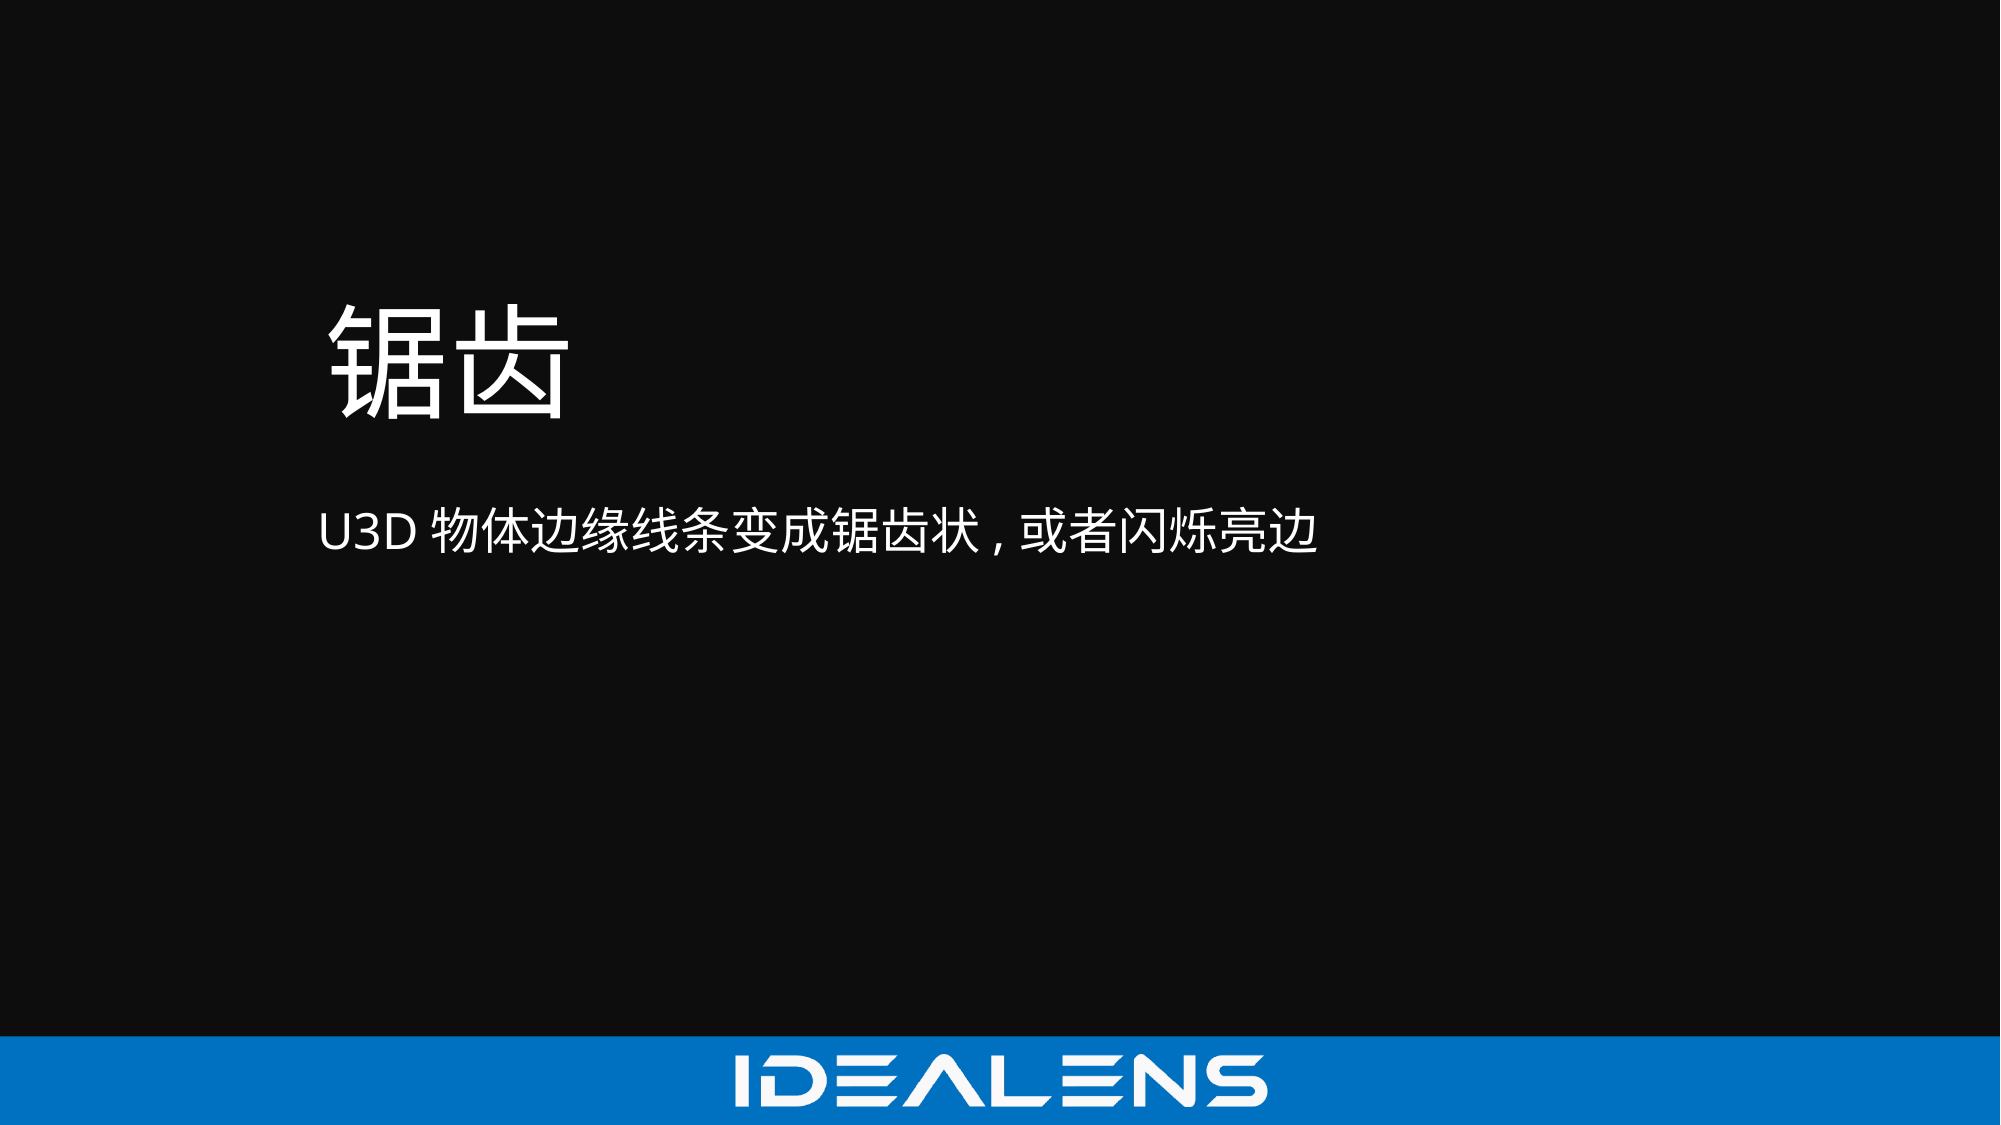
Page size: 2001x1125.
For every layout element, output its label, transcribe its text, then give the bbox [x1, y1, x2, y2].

text_box 锯齿 [309, 202, 590, 442]
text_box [0, 1036, 2000, 1125]
text_box U3D物体边缘线条变成锯齿状,或者闪烁亮边 [302, 462, 1333, 568]
